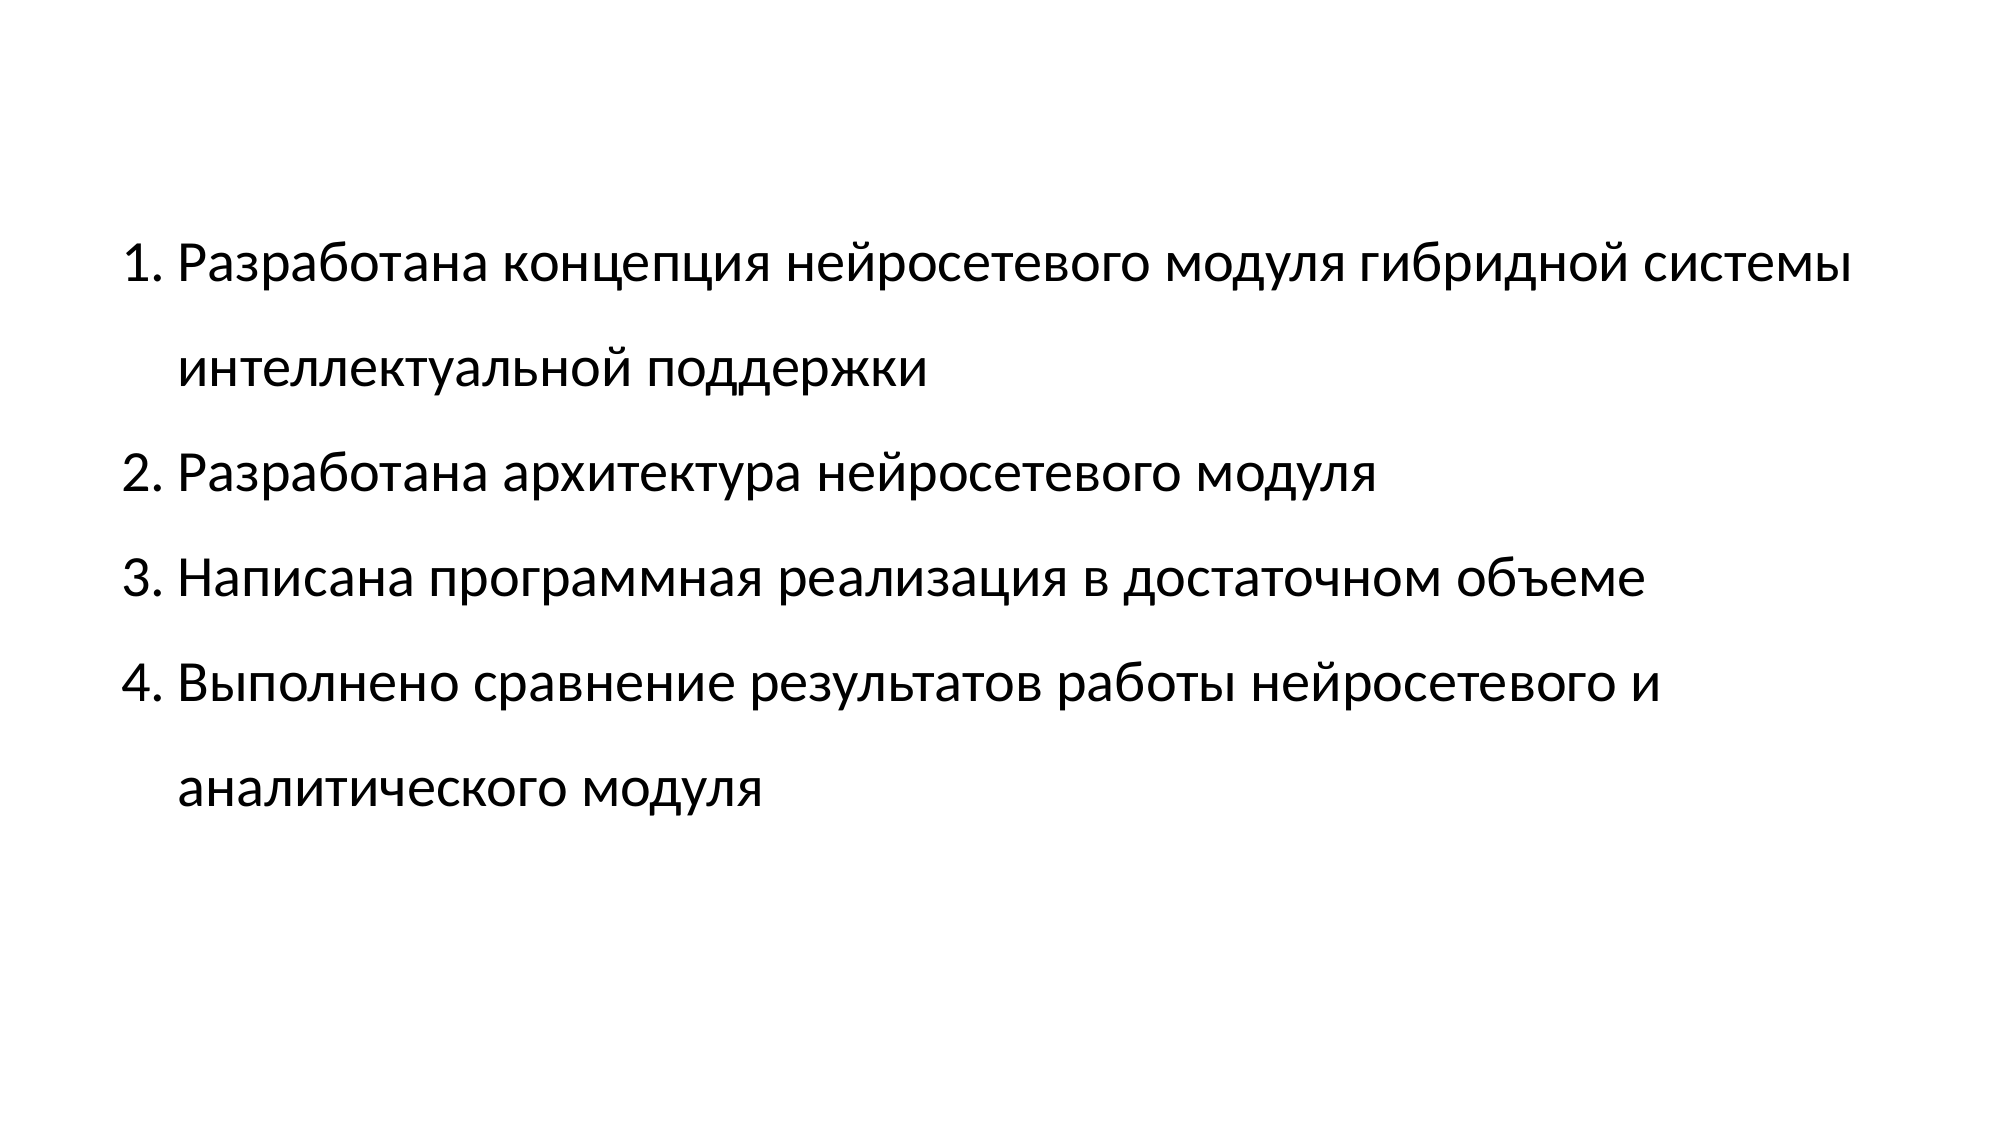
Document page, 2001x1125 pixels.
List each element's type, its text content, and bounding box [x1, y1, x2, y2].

text_box Разработана концепция нейросетевого модуля гибридной системы интеллектуальной поддержки Разработана архитектура нейросетевого модуля Написана программная реализация в достаточном объеме Выполнено сравнение результатов работы нейросетевого и аналитического модуля [106, 181, 1875, 826]
